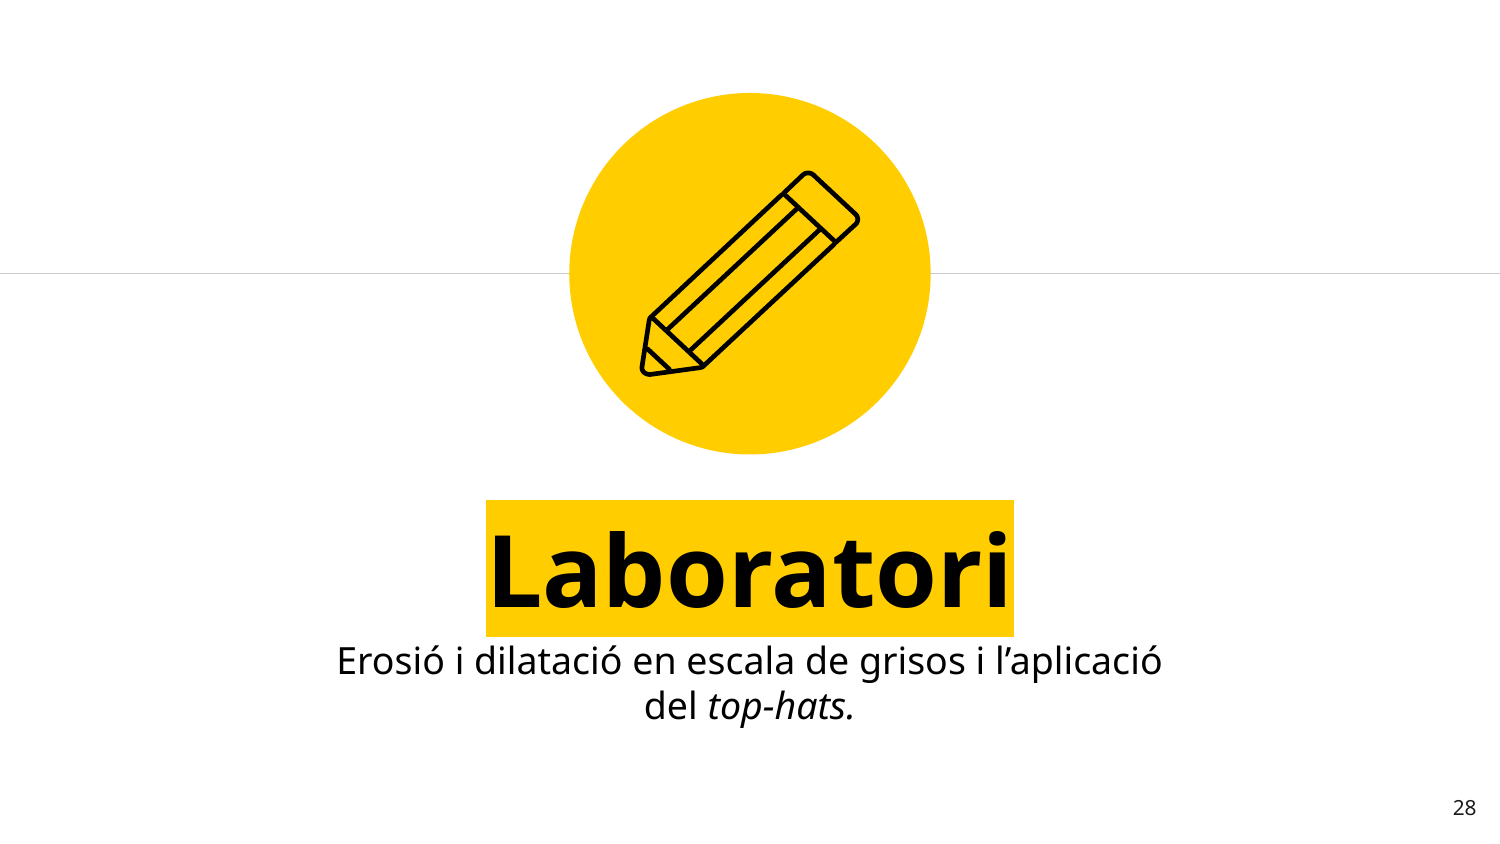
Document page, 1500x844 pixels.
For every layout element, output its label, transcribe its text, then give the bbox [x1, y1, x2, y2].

slide_number ‹#› [1401, 779, 1492, 844]
text_box [569, 283, 931, 455]
text_box [569, 92, 931, 273]
subtitle Erosió i dilatació en escala de grisos i l’aplicació del top-hats. [320, 622, 1180, 751]
title Laboratori [320, 472, 1180, 622]
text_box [641, 172, 859, 375]
